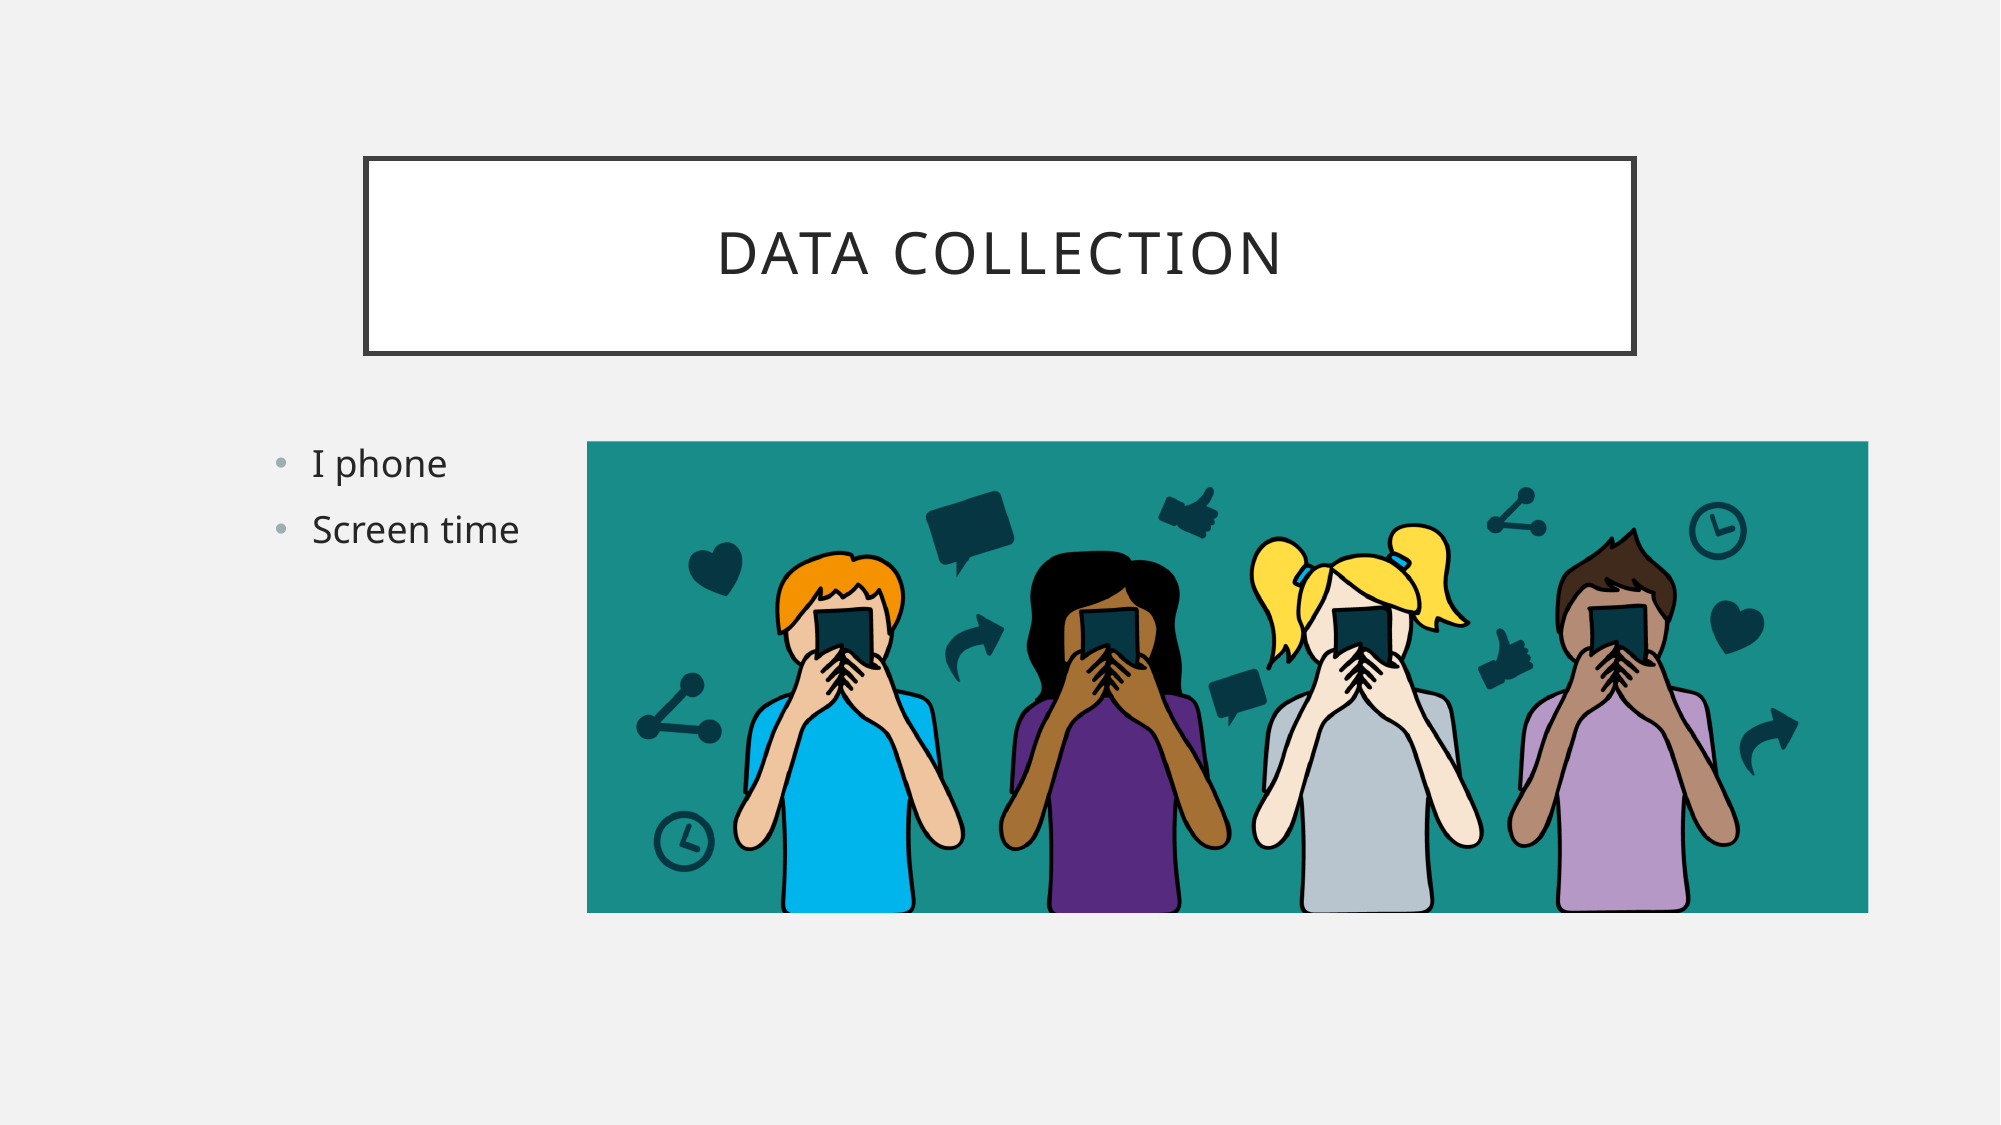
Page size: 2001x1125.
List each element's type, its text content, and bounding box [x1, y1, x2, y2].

title Data collection [363, 156, 1637, 356]
list I phone Screen time [259, 432, 961, 942]
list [587, 440, 1869, 913]
